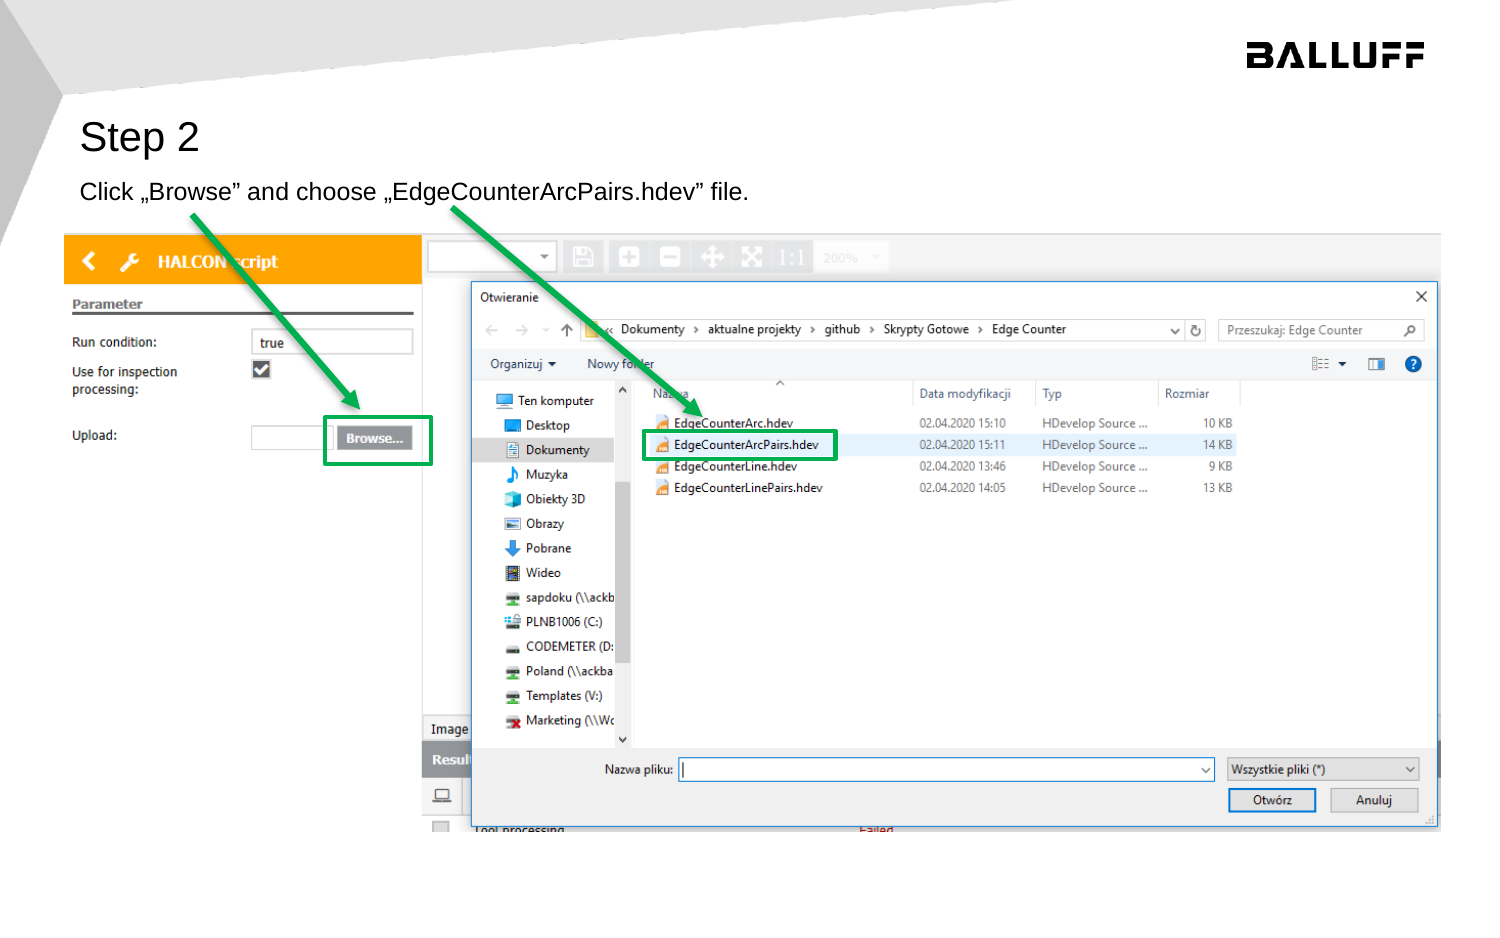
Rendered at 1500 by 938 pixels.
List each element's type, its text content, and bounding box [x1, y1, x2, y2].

picture [0, 0, 1497, 832]
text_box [451, 207, 703, 418]
text_box Step 2 [64, 102, 290, 168]
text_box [191, 214, 361, 410]
text_box Click „Browse” and choose „EdgeCounterArcPairs.hdev” file. [64, 168, 1365, 213]
